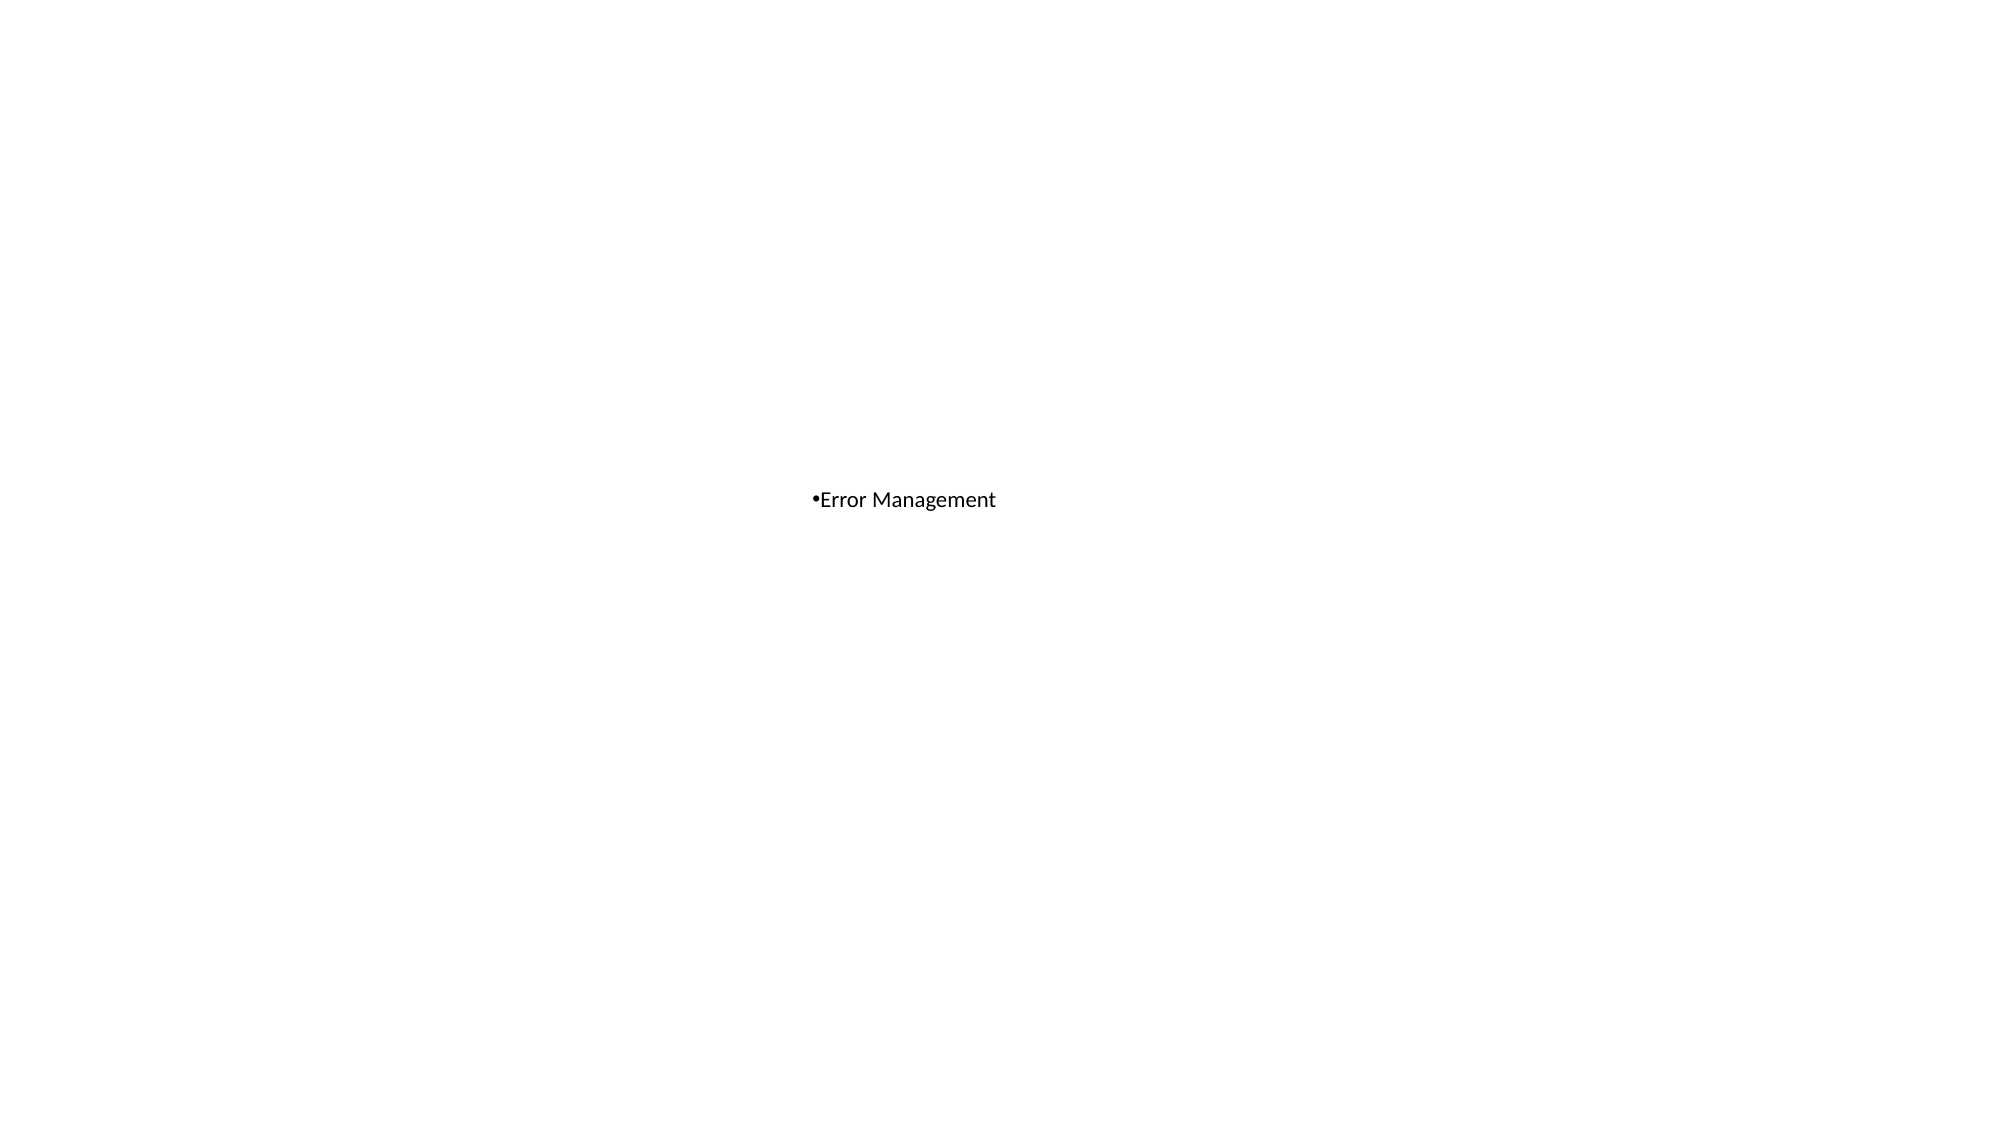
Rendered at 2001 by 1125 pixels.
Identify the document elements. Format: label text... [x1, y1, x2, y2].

list Error Management [797, 479, 2000, 646]
